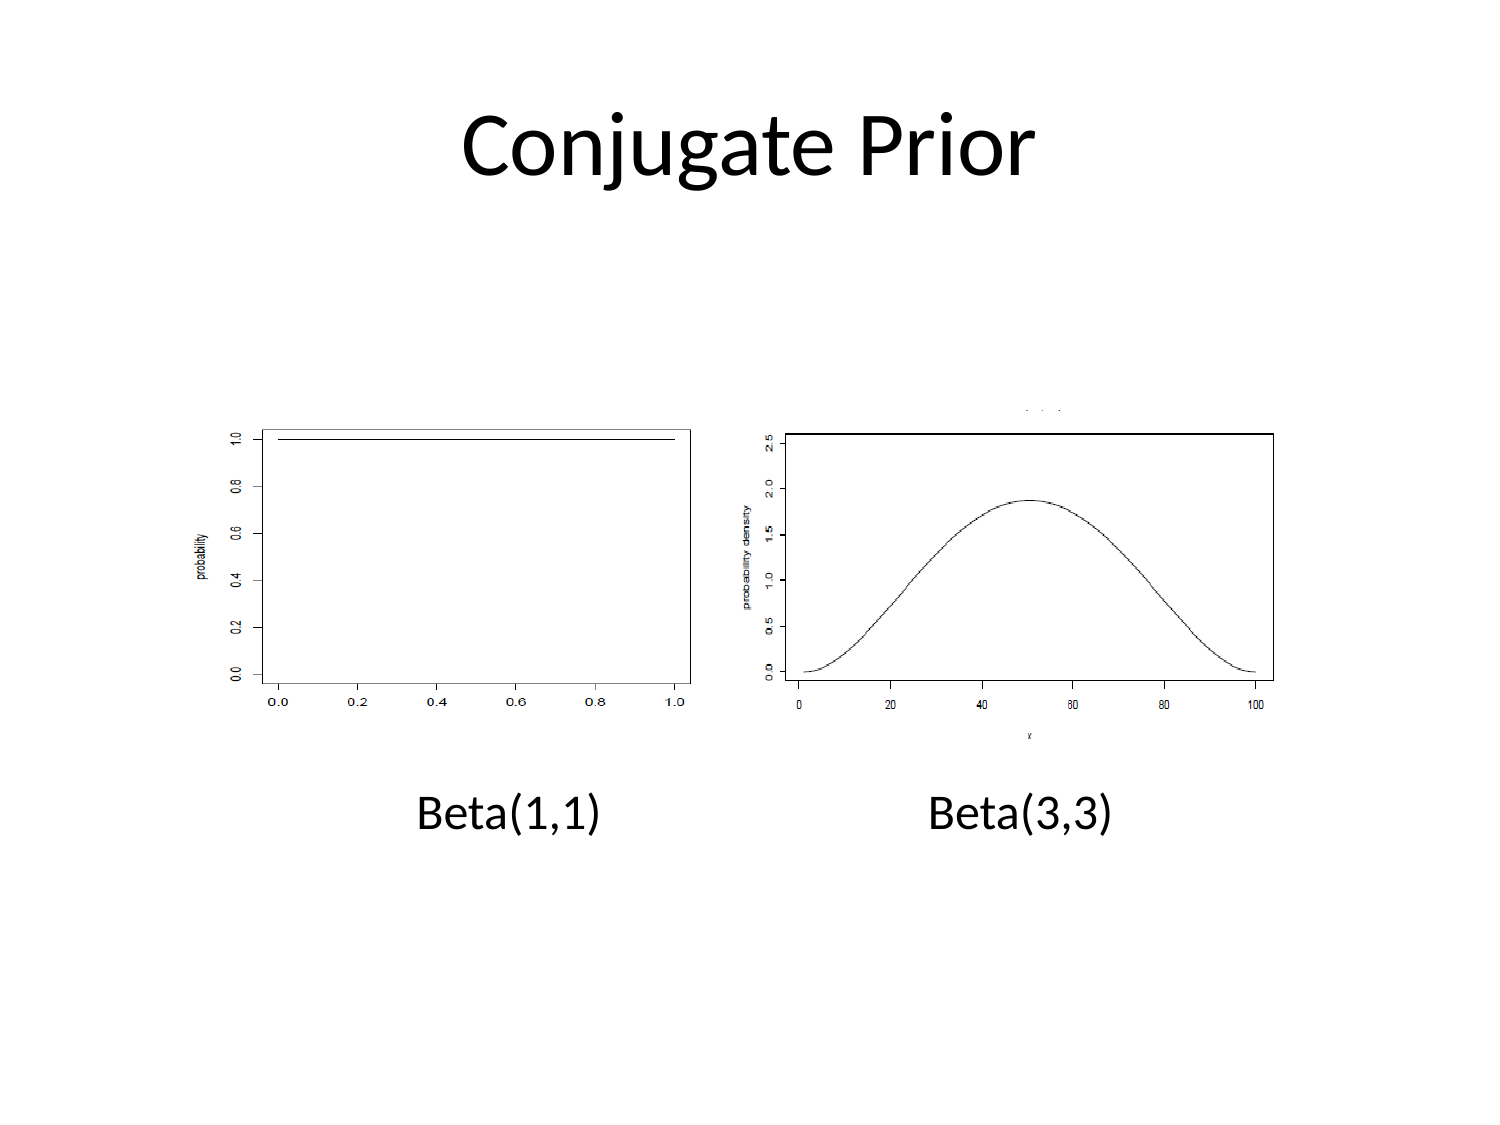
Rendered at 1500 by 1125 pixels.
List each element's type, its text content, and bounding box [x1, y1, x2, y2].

title Conjugate Prior [75, 45, 1425, 233]
picture [152, 409, 1313, 739]
list Beta(1,1) Beta(3,3) [75, 262, 1425, 1005]
